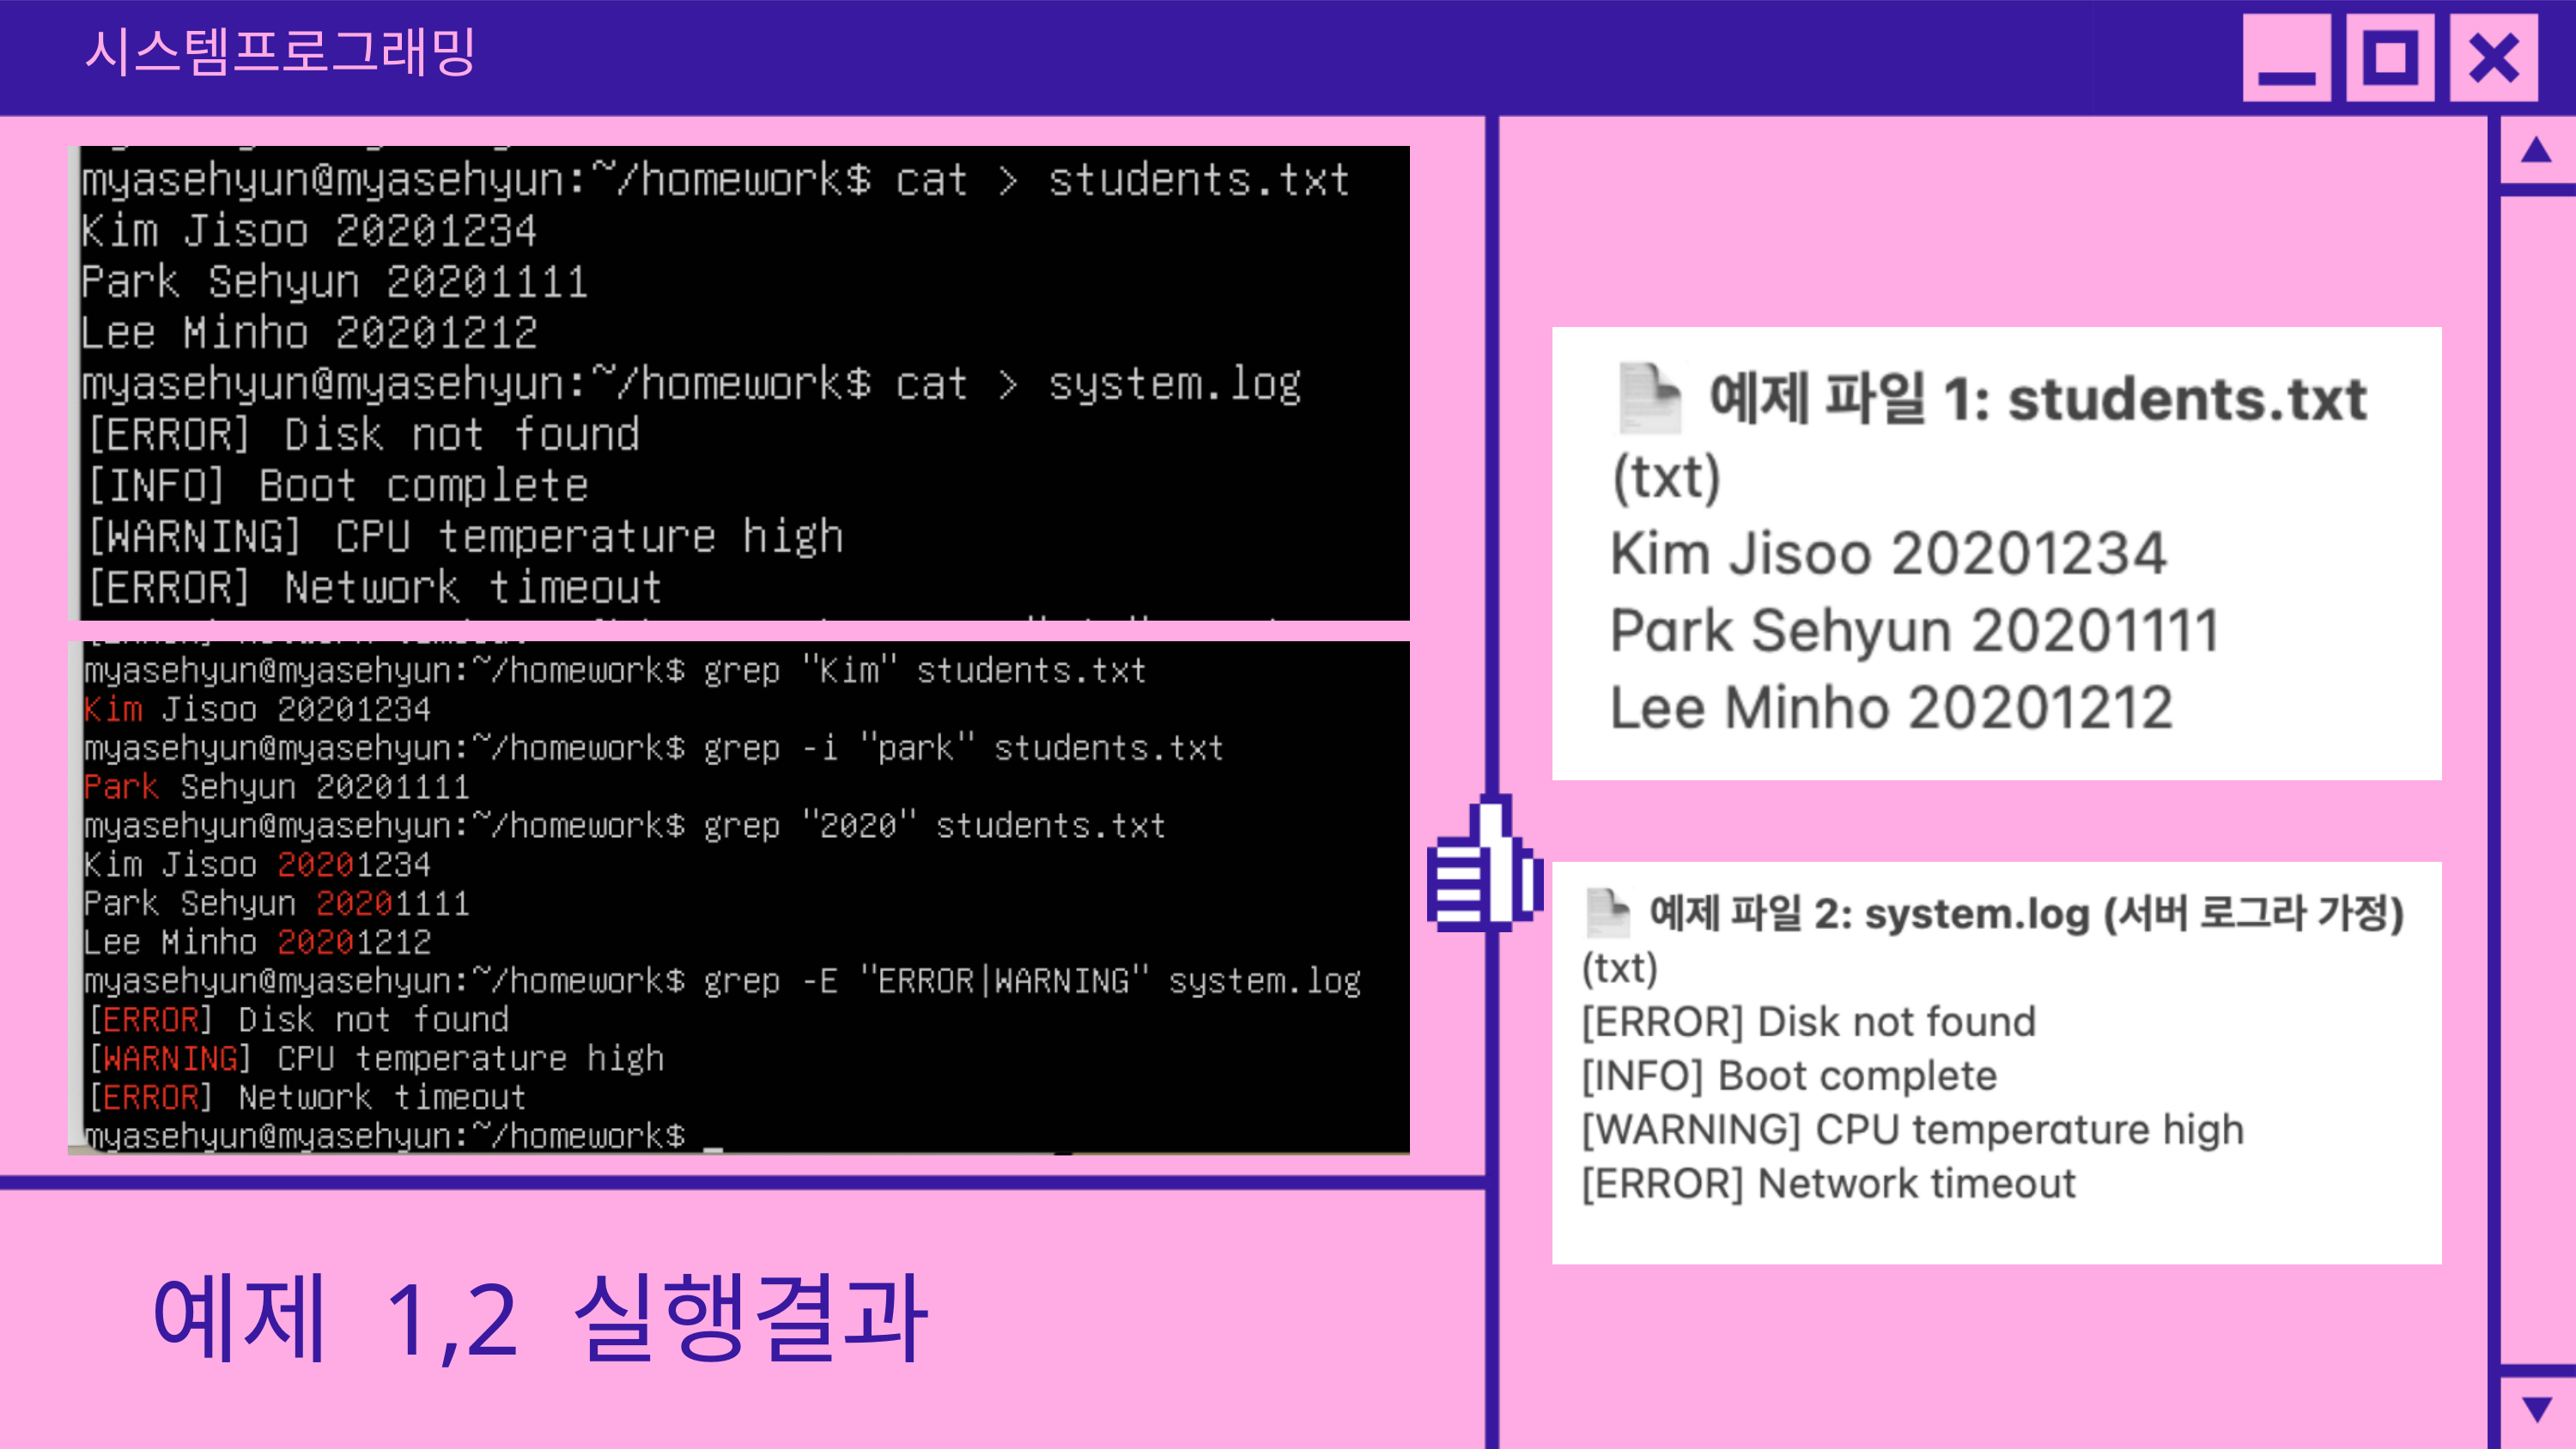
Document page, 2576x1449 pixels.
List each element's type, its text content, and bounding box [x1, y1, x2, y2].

picture [1552, 861, 2442, 1265]
text_box 예제 1,2 실행결과 [149, 1244, 1084, 1383]
picture [0, 0, 2576, 1449]
picture [67, 146, 1410, 621]
